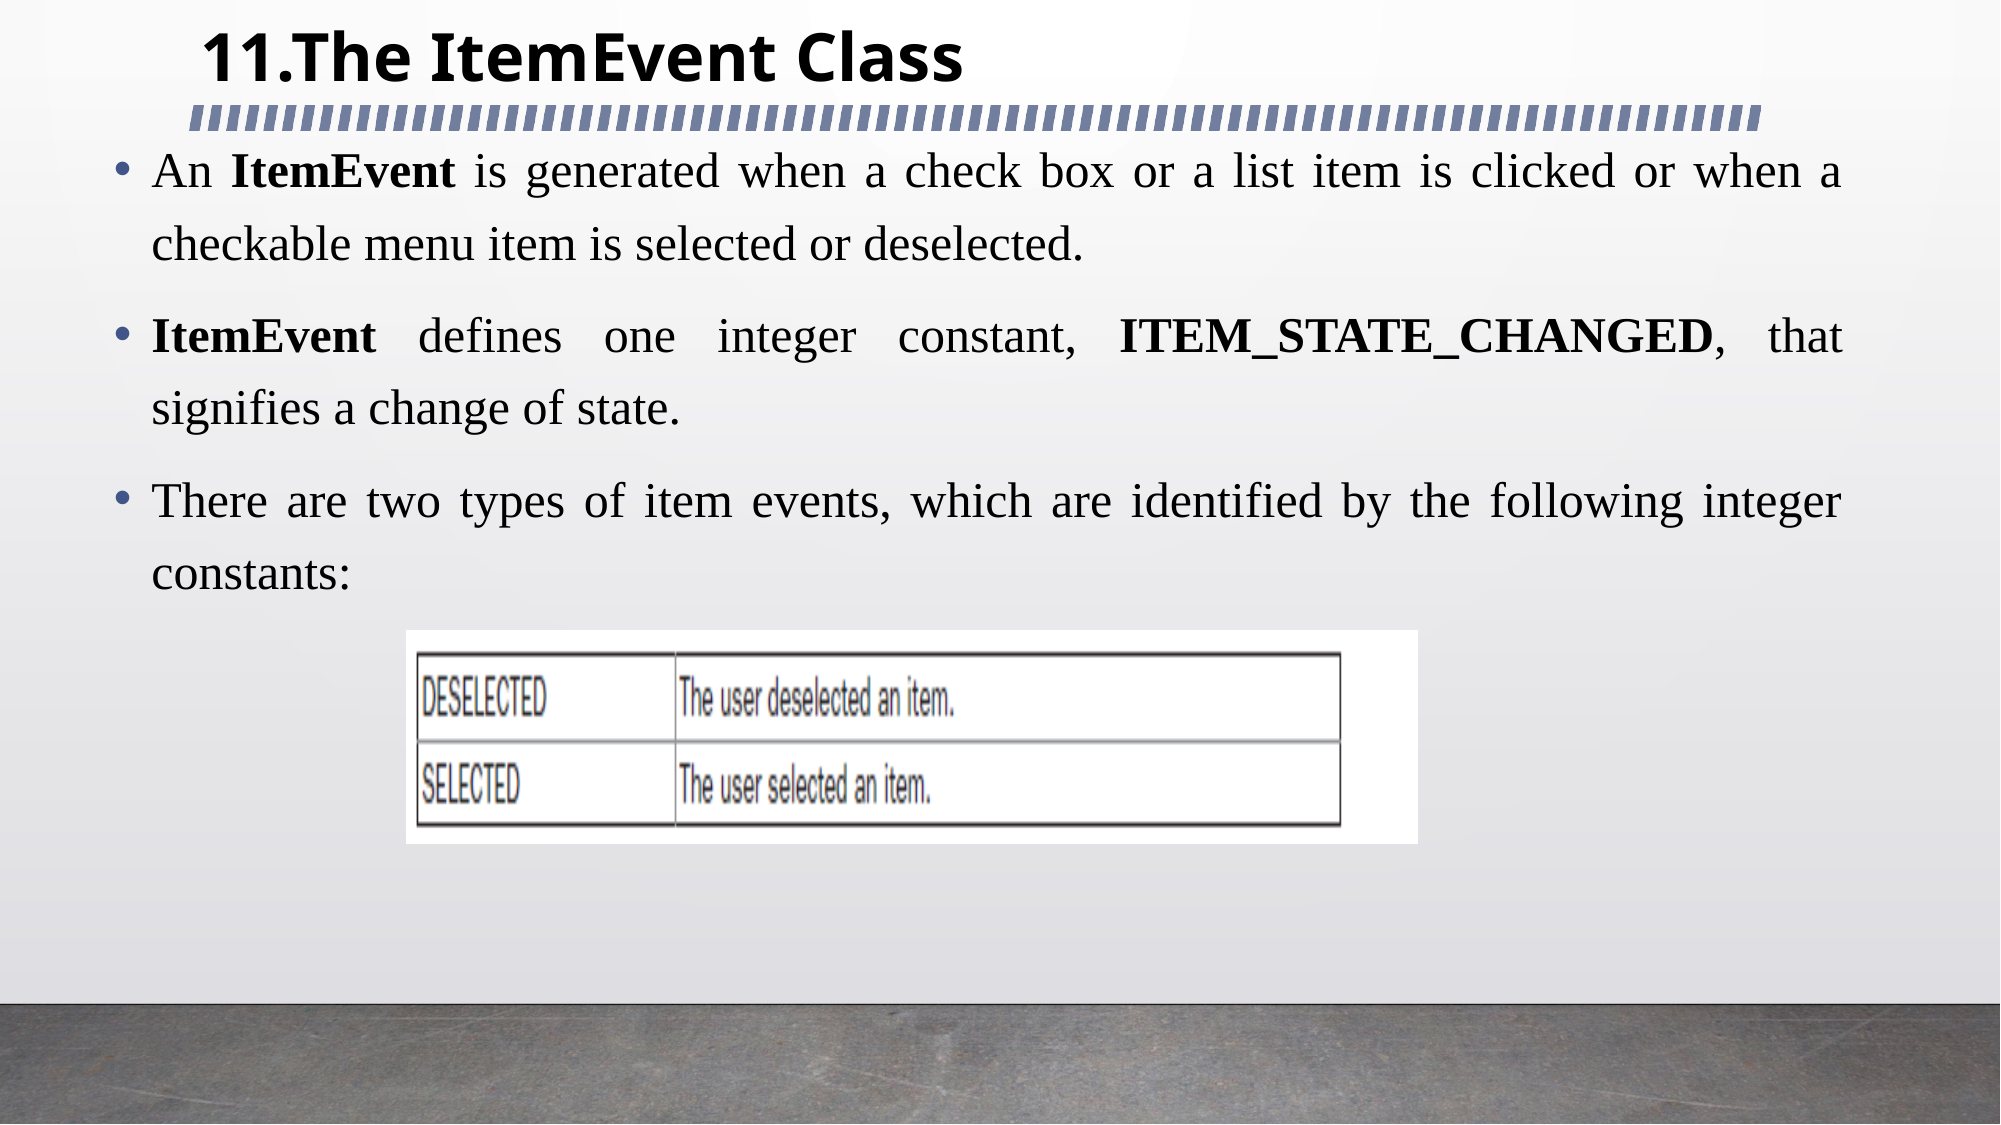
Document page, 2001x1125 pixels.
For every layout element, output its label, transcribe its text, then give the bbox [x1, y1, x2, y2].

list An ItemEvent is generated when a check box or a list item is clicked or when a checkable menu item is selected or deselected. ItemEvent defines one integer constant, ITEM_STATE_CHANGED, that signifies a change of state. There are two types of item events, which are identified by the following integer constants: [99, 118, 1859, 919]
title 11.The ItemEvent Class [185, 16, 1761, 118]
picture [0, 1004, 2000, 1124]
picture [405, 630, 1418, 844]
